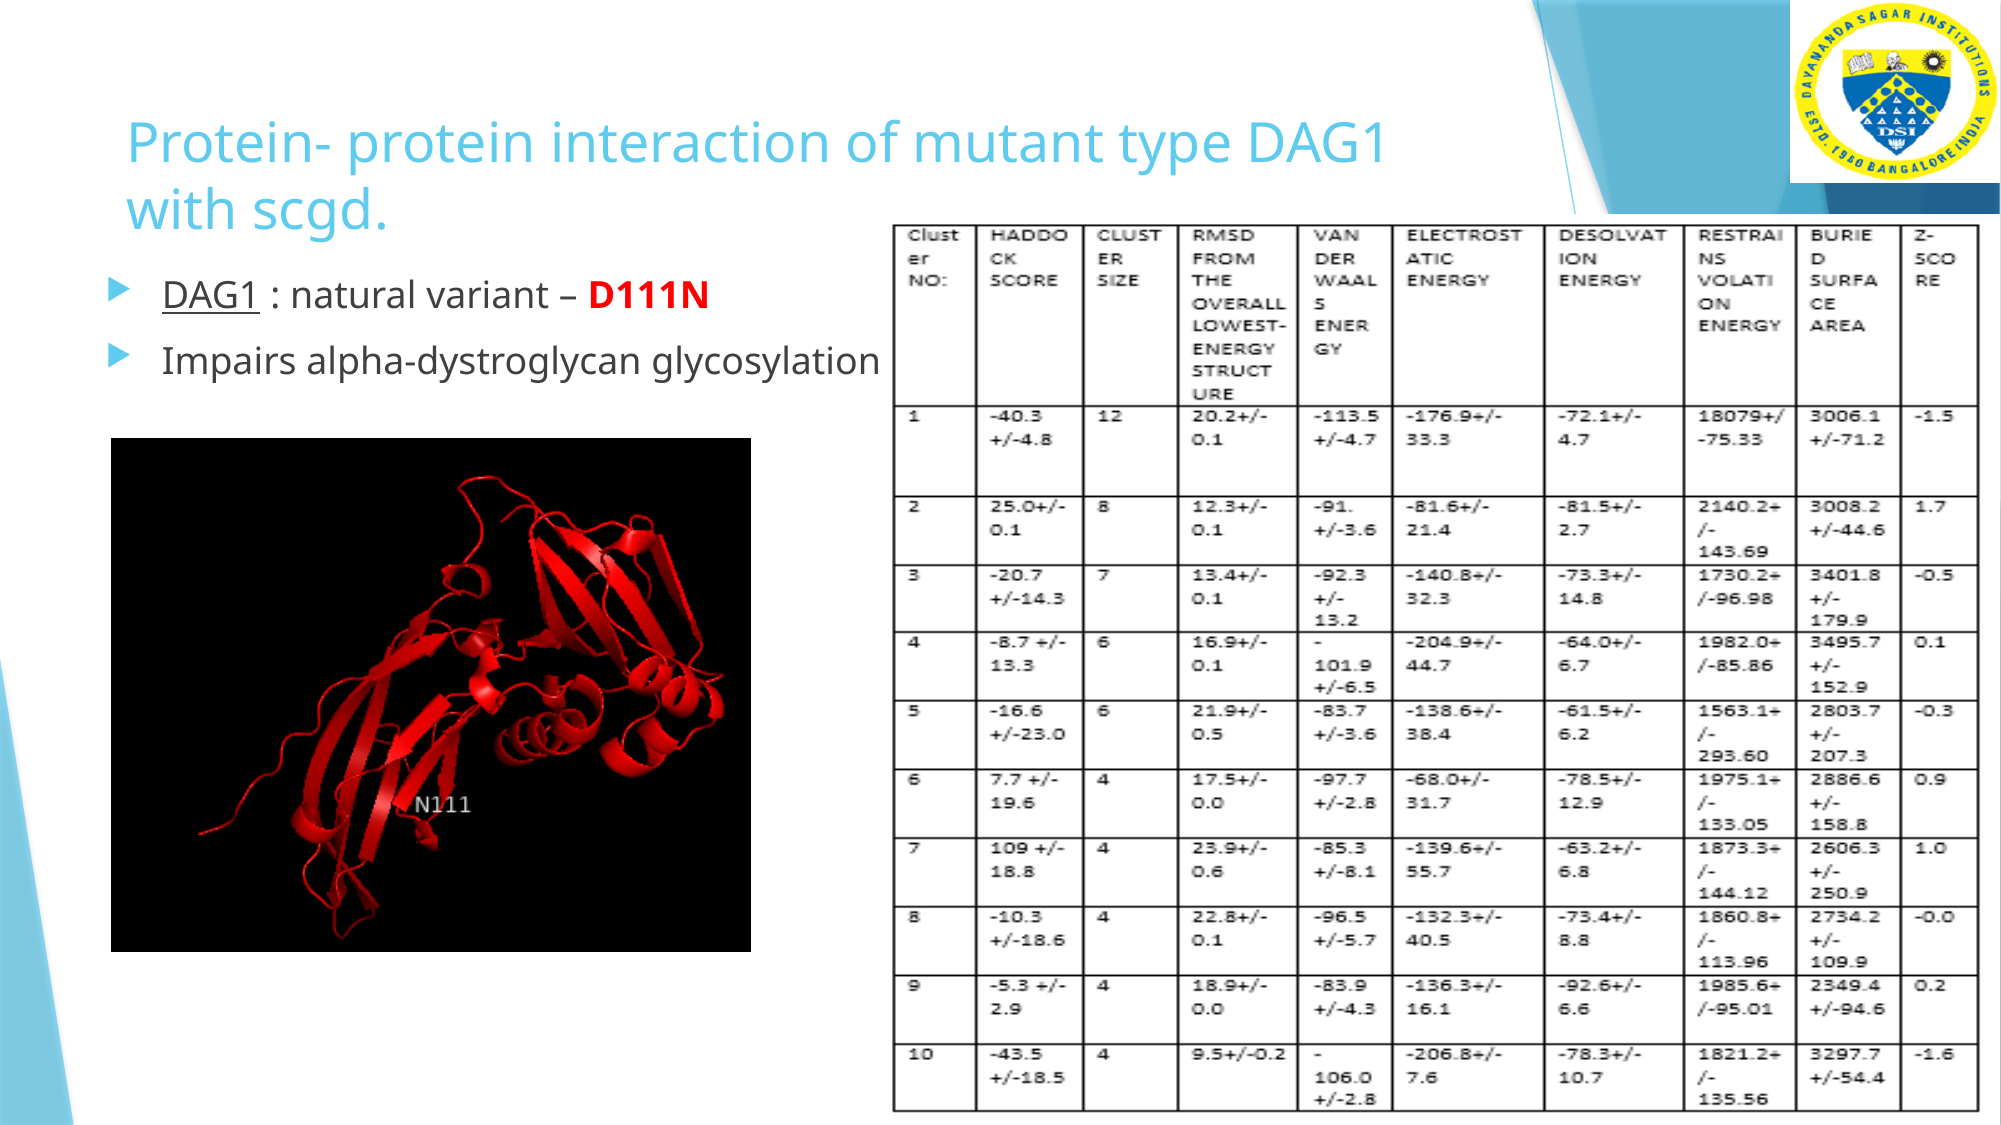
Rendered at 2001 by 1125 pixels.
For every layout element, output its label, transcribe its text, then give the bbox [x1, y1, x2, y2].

picture [881, 214, 2000, 1125]
list DAG1 : natural variant – D111N Impairs alpha-dystroglycan glycosylation. [90, 263, 876, 901]
picture [1789, 0, 2000, 183]
title Protein- protein interaction of mutant type DAG1 with scgd. [111, 99, 1522, 263]
picture [110, 438, 751, 952]
